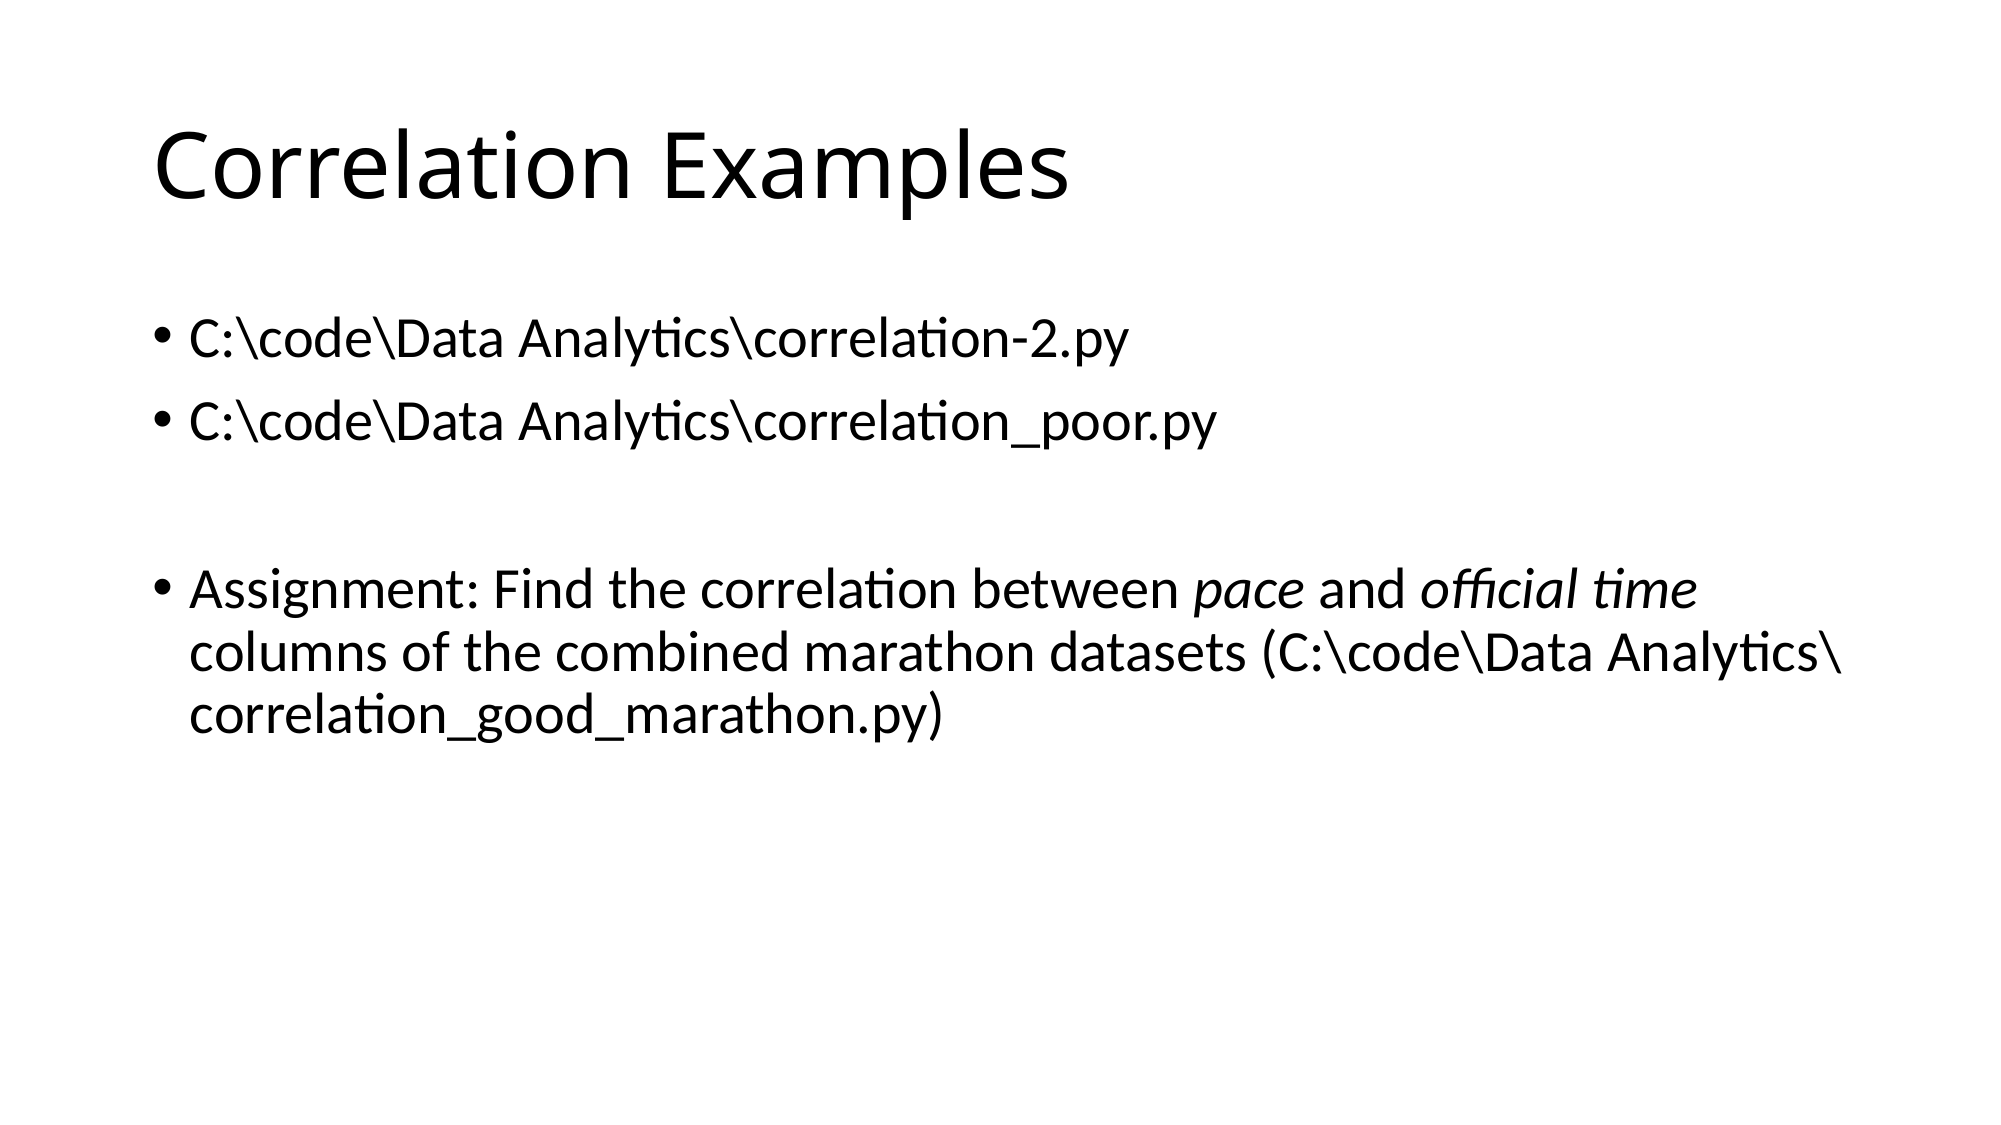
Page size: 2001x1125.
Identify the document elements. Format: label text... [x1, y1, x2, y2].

title Correlation Examples [137, 59, 1863, 278]
list C:\code\Data Analytics\correlation-2.py C:\code\Data Analytics\correlation_poor.py Assignment: Find the correlation between pace and official time columns of the combined marathon datasets (C:\code\Data Analytics\correlation_good_marathon.py) [137, 299, 1863, 1014]
